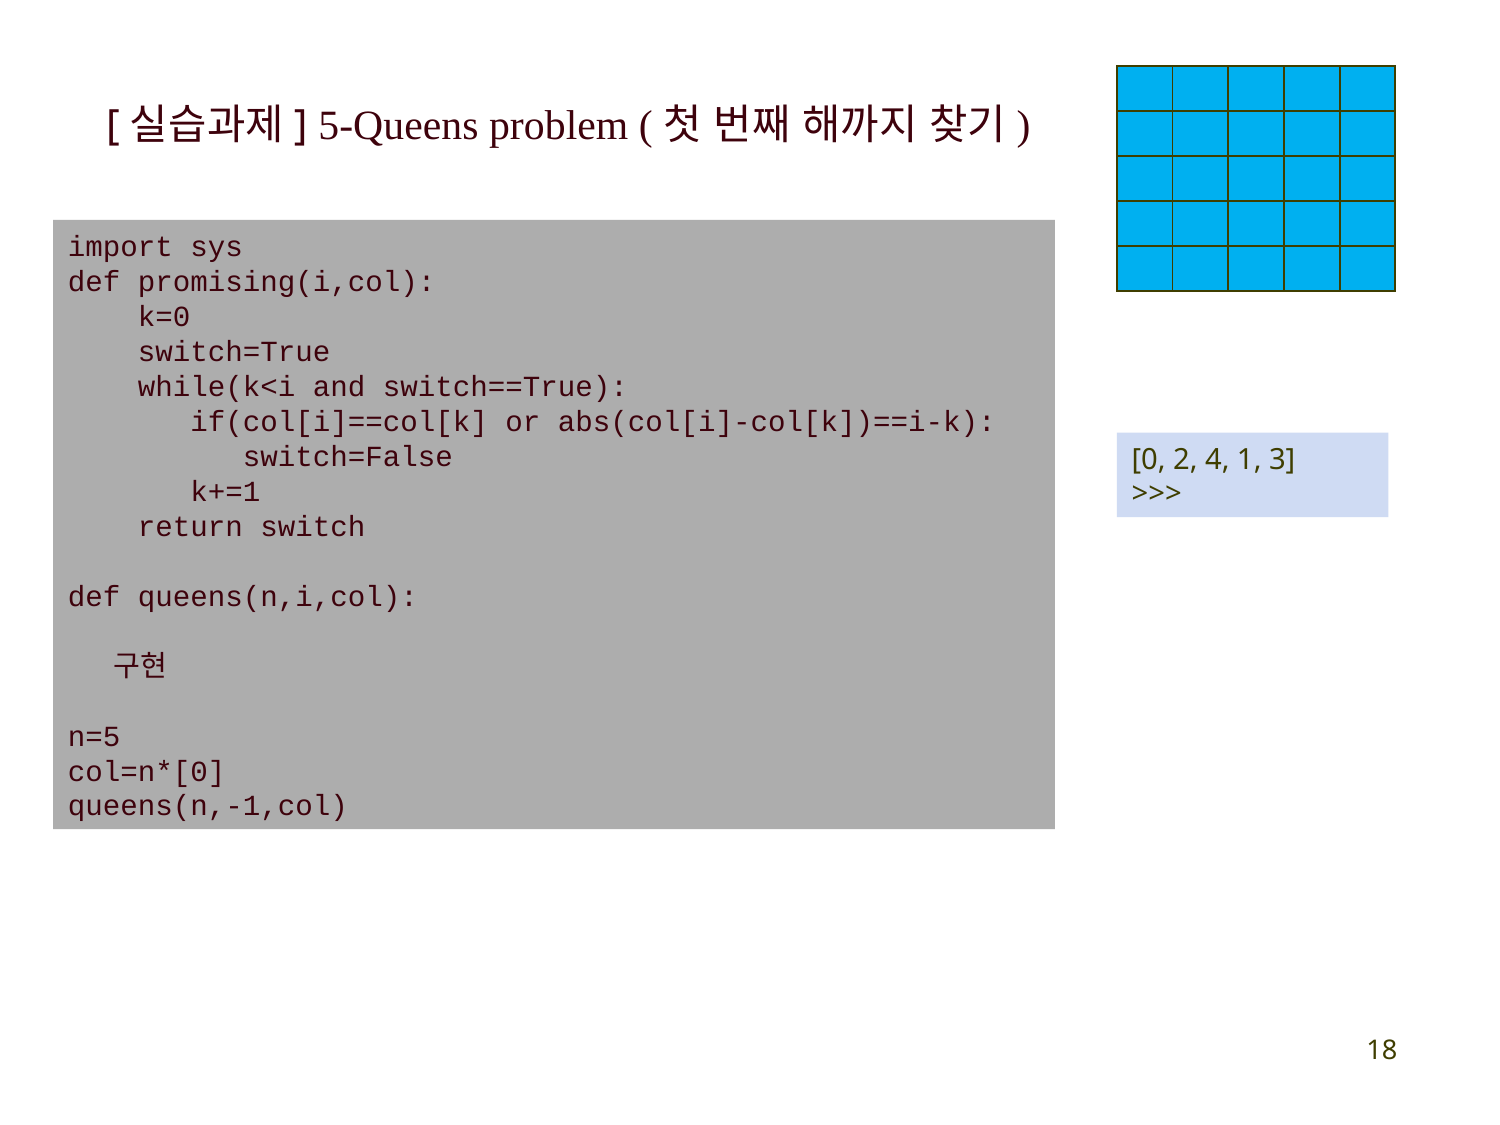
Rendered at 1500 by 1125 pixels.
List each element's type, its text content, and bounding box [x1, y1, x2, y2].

table_cell [1118, 247, 1172, 290]
table_cell [1173, 157, 1227, 200]
table_cell [1229, 112, 1283, 155]
table_cell [1173, 112, 1227, 155]
table_cell [1229, 157, 1283, 200]
slide_number 18 [1099, 1024, 1413, 1101]
text_box [0, 2, 4, 1, 3] >>> [1116, 432, 1389, 518]
table_cell [1173, 202, 1227, 245]
text_box [실습과제] 5-Queens problem (첫 번째 해까지 찾기) [91, 90, 1046, 155]
table_cell [1285, 202, 1339, 245]
table_cell [1118, 157, 1172, 200]
table_cell [1285, 112, 1339, 155]
table_header [1173, 67, 1227, 110]
table_cell [1118, 112, 1172, 155]
table_header [1341, 67, 1394, 110]
table_cell [1341, 157, 1394, 200]
table_header [1118, 67, 1172, 110]
table_header [1229, 67, 1283, 110]
table_cell [1285, 247, 1339, 290]
table_cell [1341, 112, 1394, 155]
table_cell [1341, 247, 1394, 290]
table_cell [1118, 202, 1172, 245]
text_box import sys def promising(i,col): k=0 switch=True while(k<i and switch==True): if(col[i]==col[k] or abs(col[i]-col[k])==i-k): switch=False k+=1 return switch def queens(n,i,col): 구현 n=5 col=n*[0] queens(n,-1,col) [53, 219, 1055, 830]
table_header [1285, 67, 1339, 110]
table_cell [1229, 247, 1283, 290]
table_cell [1173, 247, 1227, 290]
table_cell [1341, 202, 1394, 245]
table_cell [1285, 157, 1339, 200]
table_cell [1229, 202, 1283, 245]
